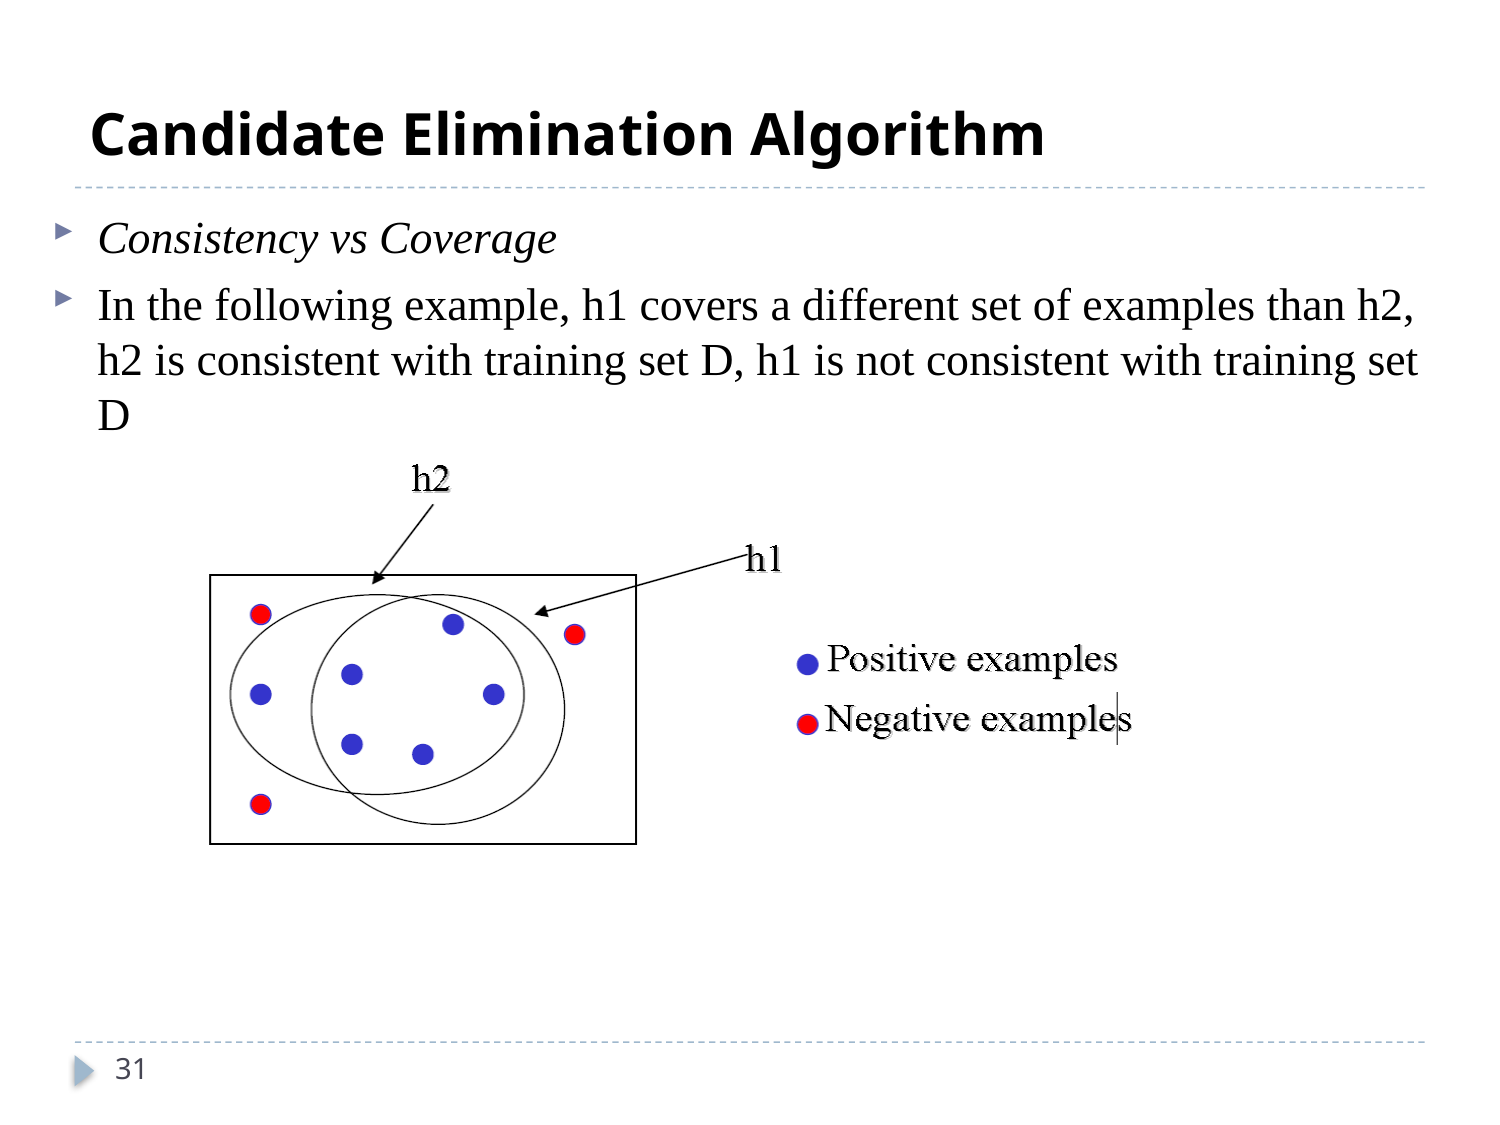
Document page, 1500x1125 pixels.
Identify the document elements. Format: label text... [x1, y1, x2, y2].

slide_number 31 [100, 1042, 426, 1103]
list Consistency vs Coverage In the following example, h1 covers a different set of examples than h2, h2 is consistent with training set D, h1 is not consistent with training set D [37, 200, 1475, 1025]
picture [199, 462, 1138, 851]
title Candidate Elimination Algorithm [75, 99, 1425, 175]
